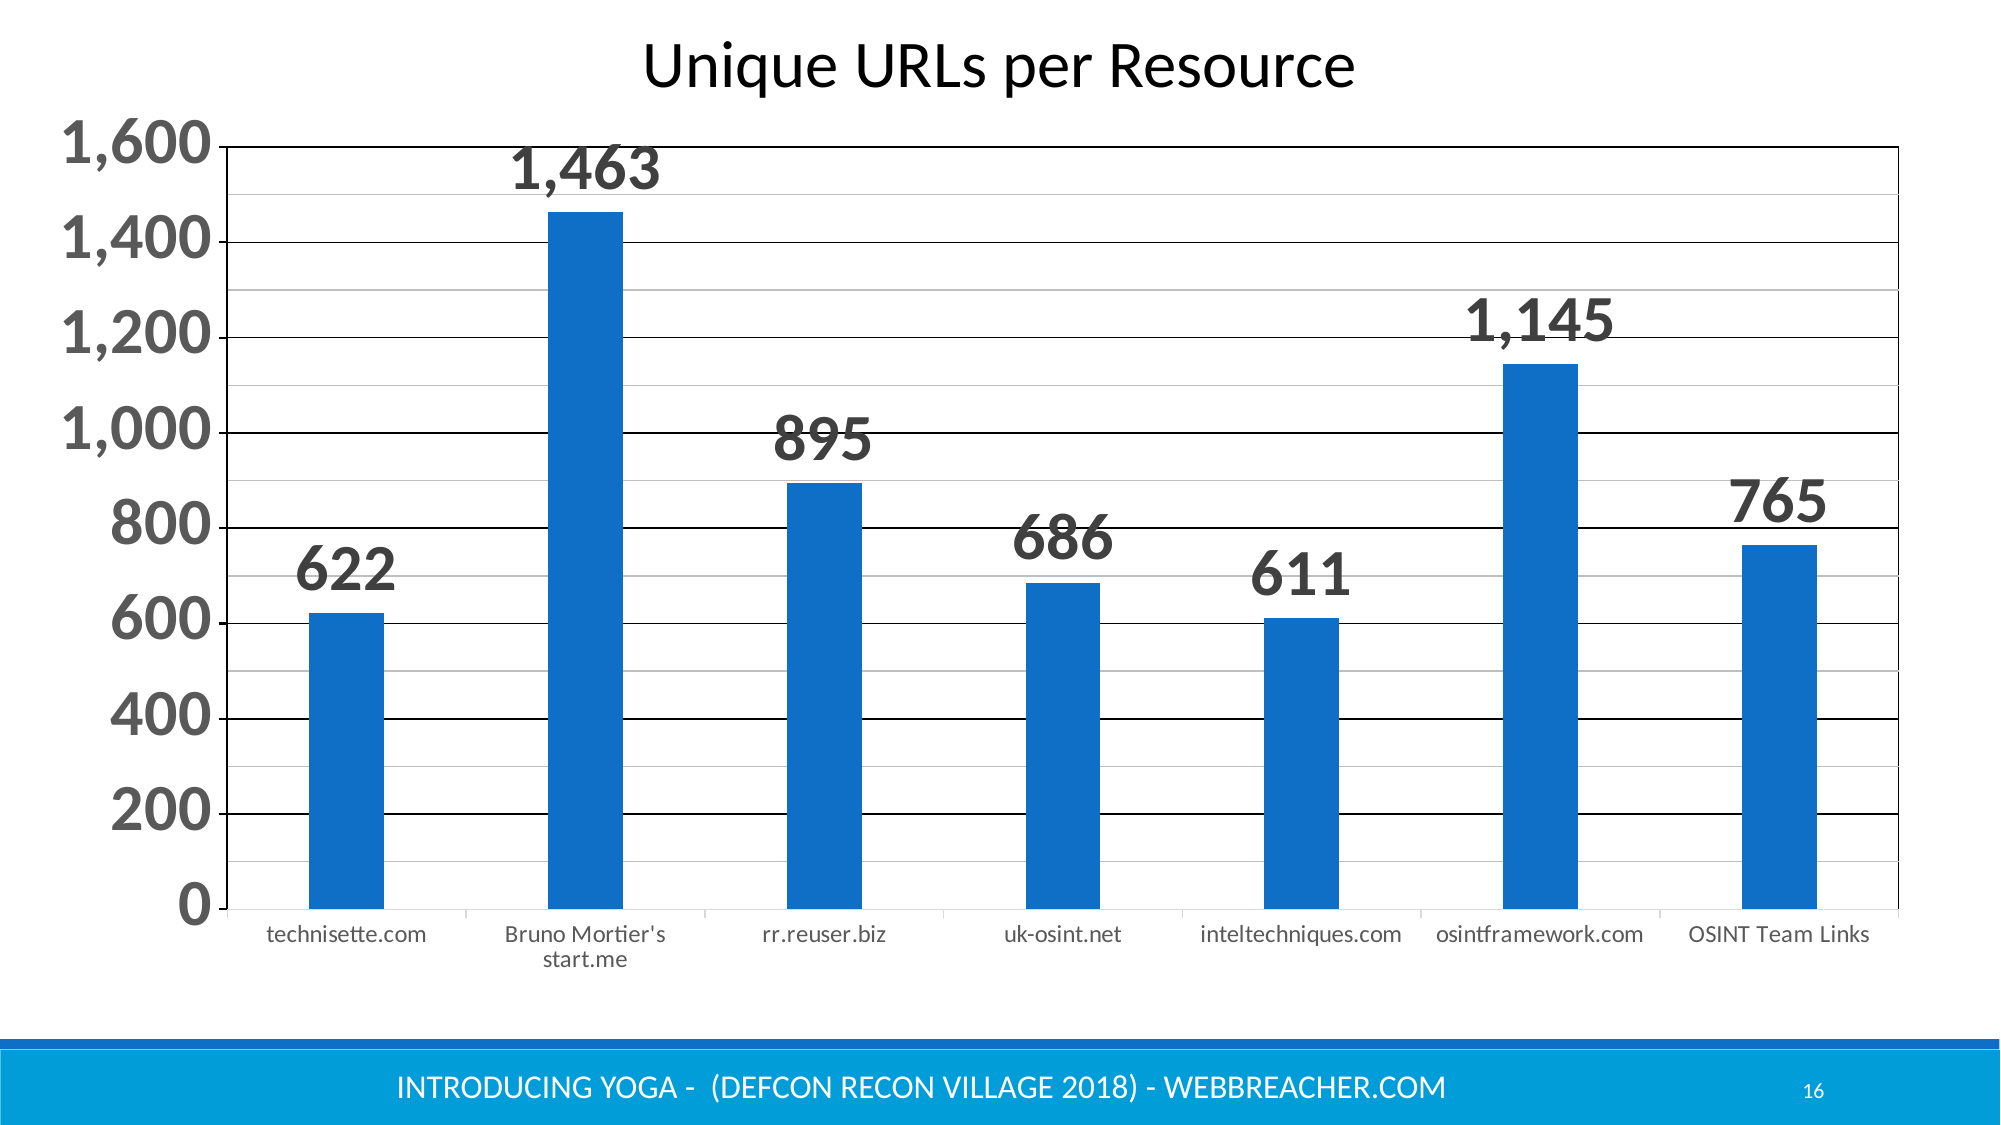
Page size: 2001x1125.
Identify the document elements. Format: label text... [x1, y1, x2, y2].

slide_number 16 [1624, 1059, 1840, 1120]
footer Introducing YOGA - (Defcon Recon Village 2018) - Webbreacher.com [106, 1054, 1739, 1115]
text_box Unique URLs per Resource [628, 13, 1372, 108]
chart [59, 113, 1923, 993]
